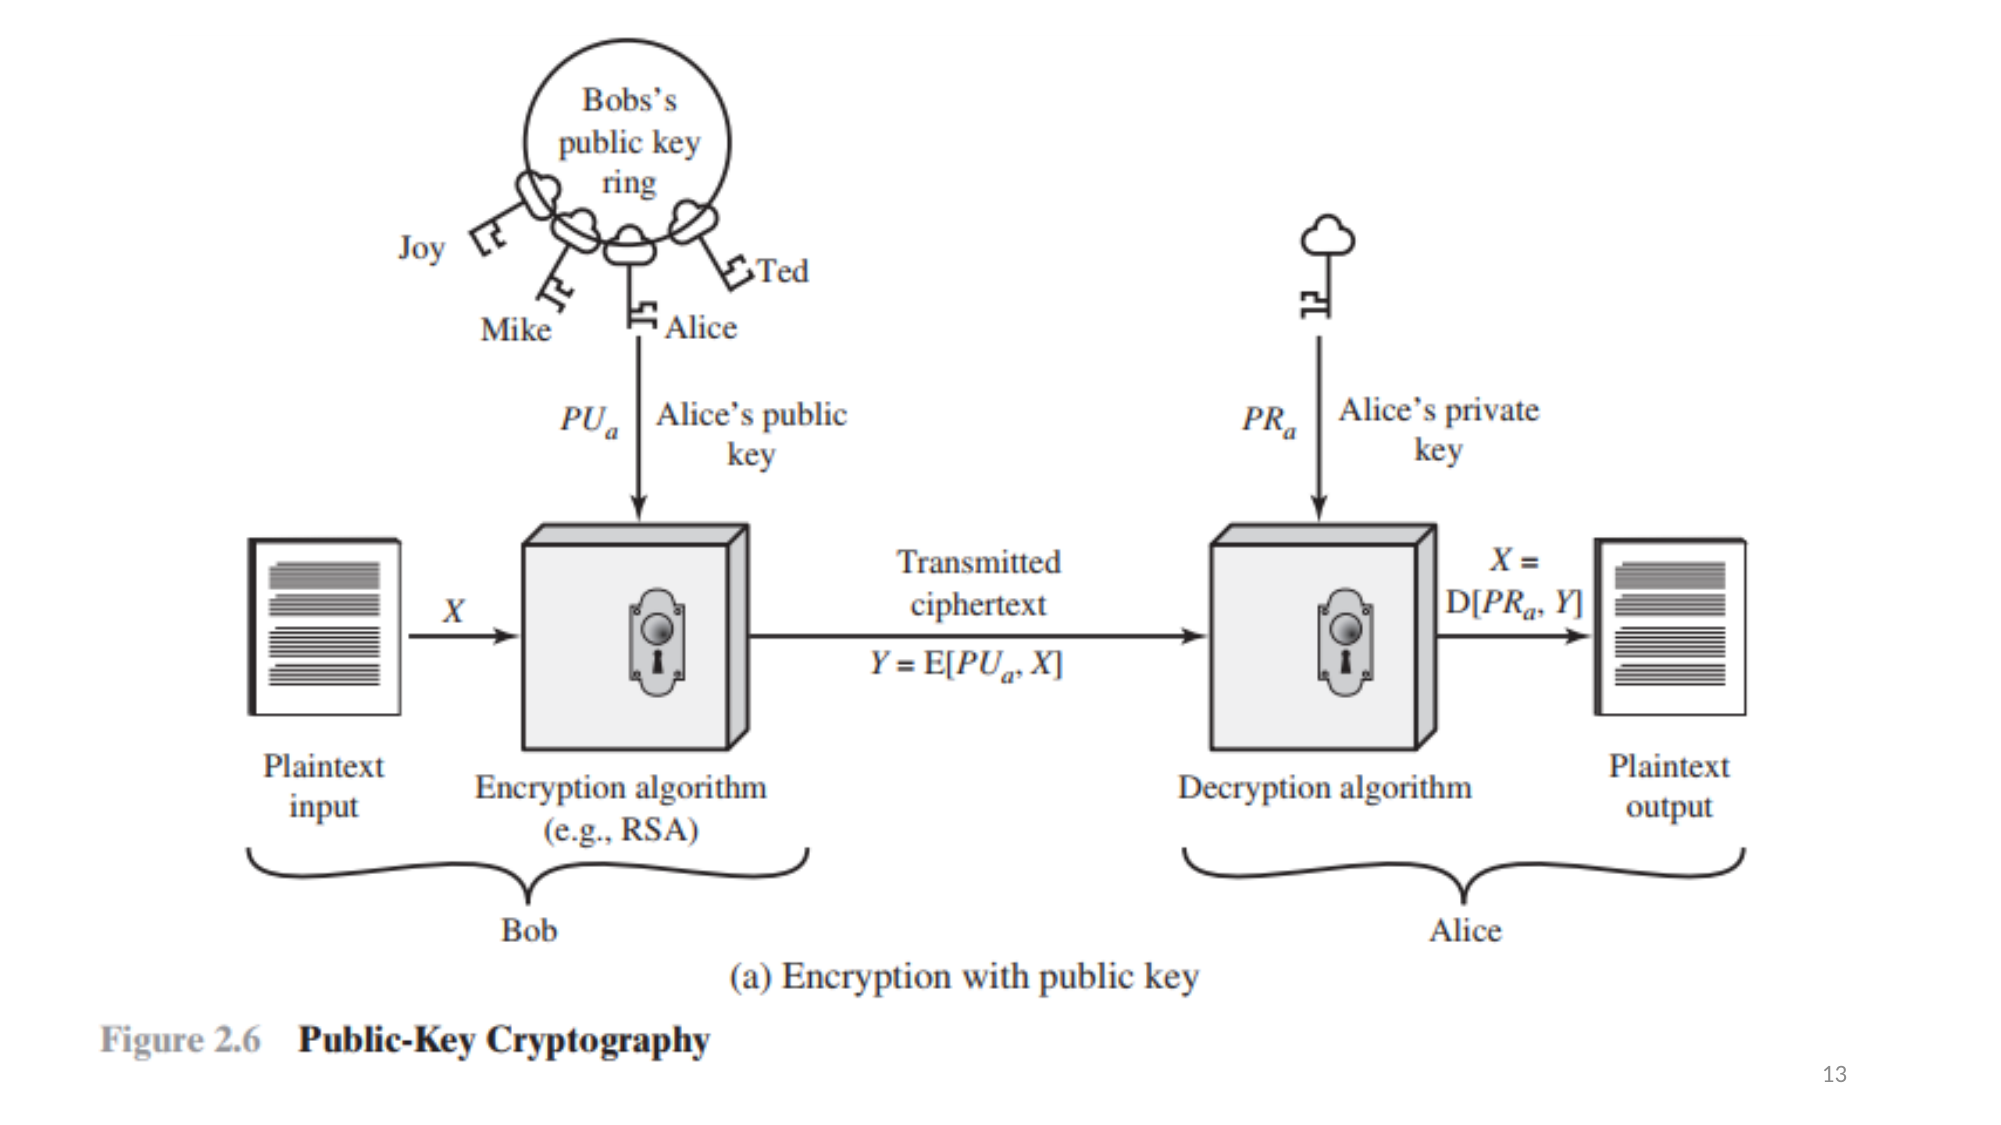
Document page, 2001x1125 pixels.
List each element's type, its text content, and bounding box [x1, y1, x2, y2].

picture [97, 34, 1780, 1073]
slide_number 13 [1412, 1042, 1863, 1103]
